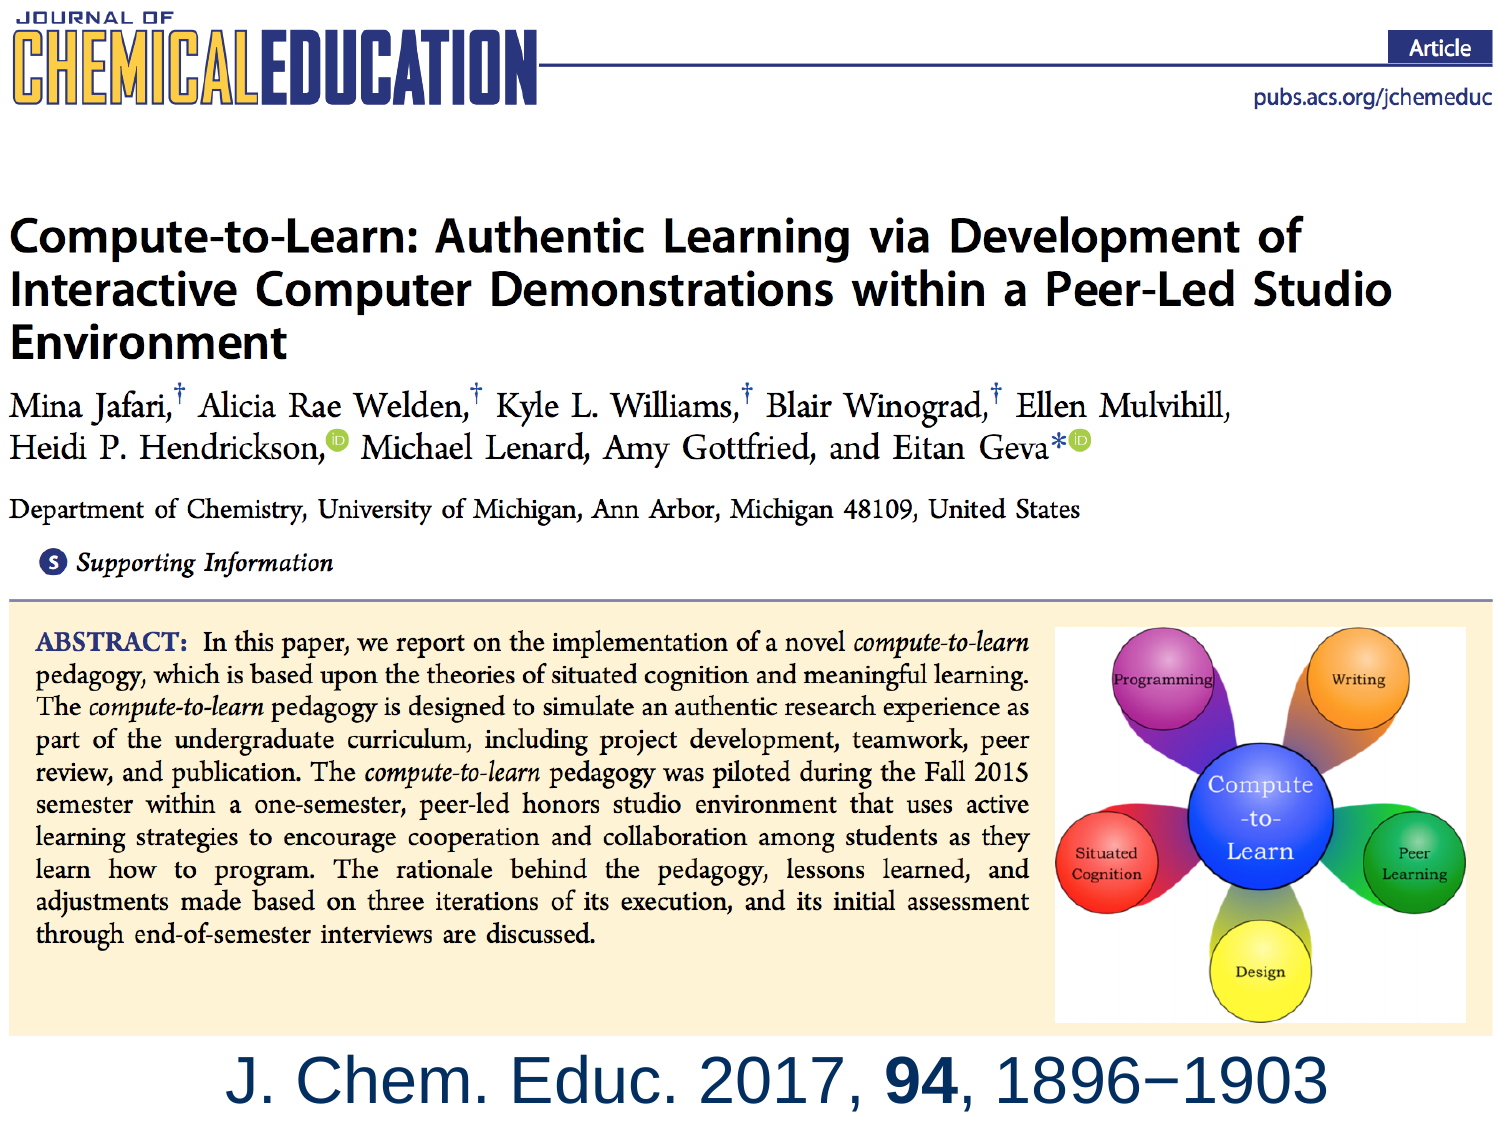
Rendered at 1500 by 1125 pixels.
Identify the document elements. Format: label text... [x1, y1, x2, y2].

text_box J. Chem. Educ. 2017, 94, 1896−1903 [210, 1044, 1346, 1124]
picture [0, 0, 1500, 1036]
